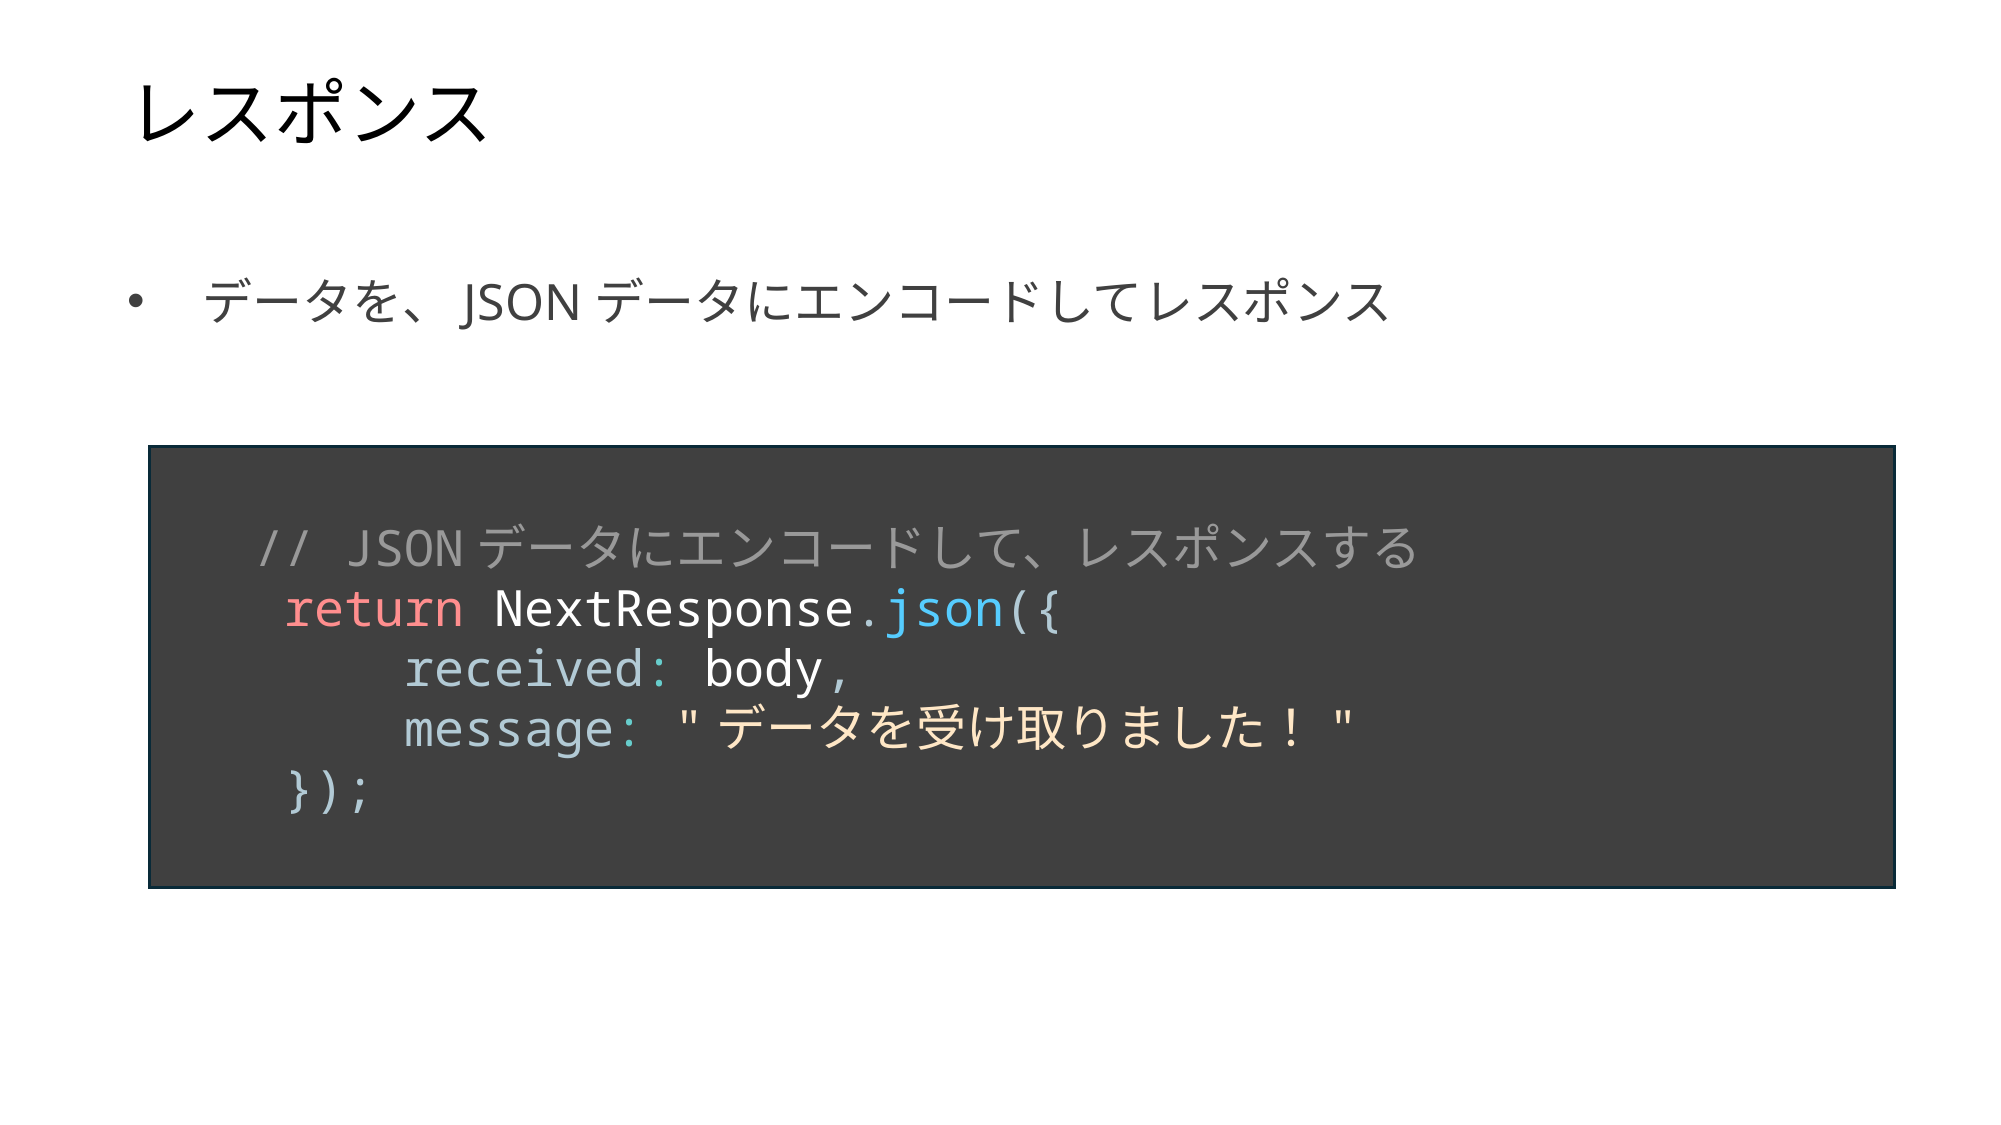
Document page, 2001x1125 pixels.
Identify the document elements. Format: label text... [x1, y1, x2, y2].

title レスポンス [112, 69, 1897, 164]
text_box データを、JSONデータにエンコードしてレスポンス [112, 232, 1894, 338]
text_box // JSONデータにエンコードして、レスポンスする return NextResponse.json({ received: body, message: "データを受け取りました！" }); [148, 445, 1896, 889]
